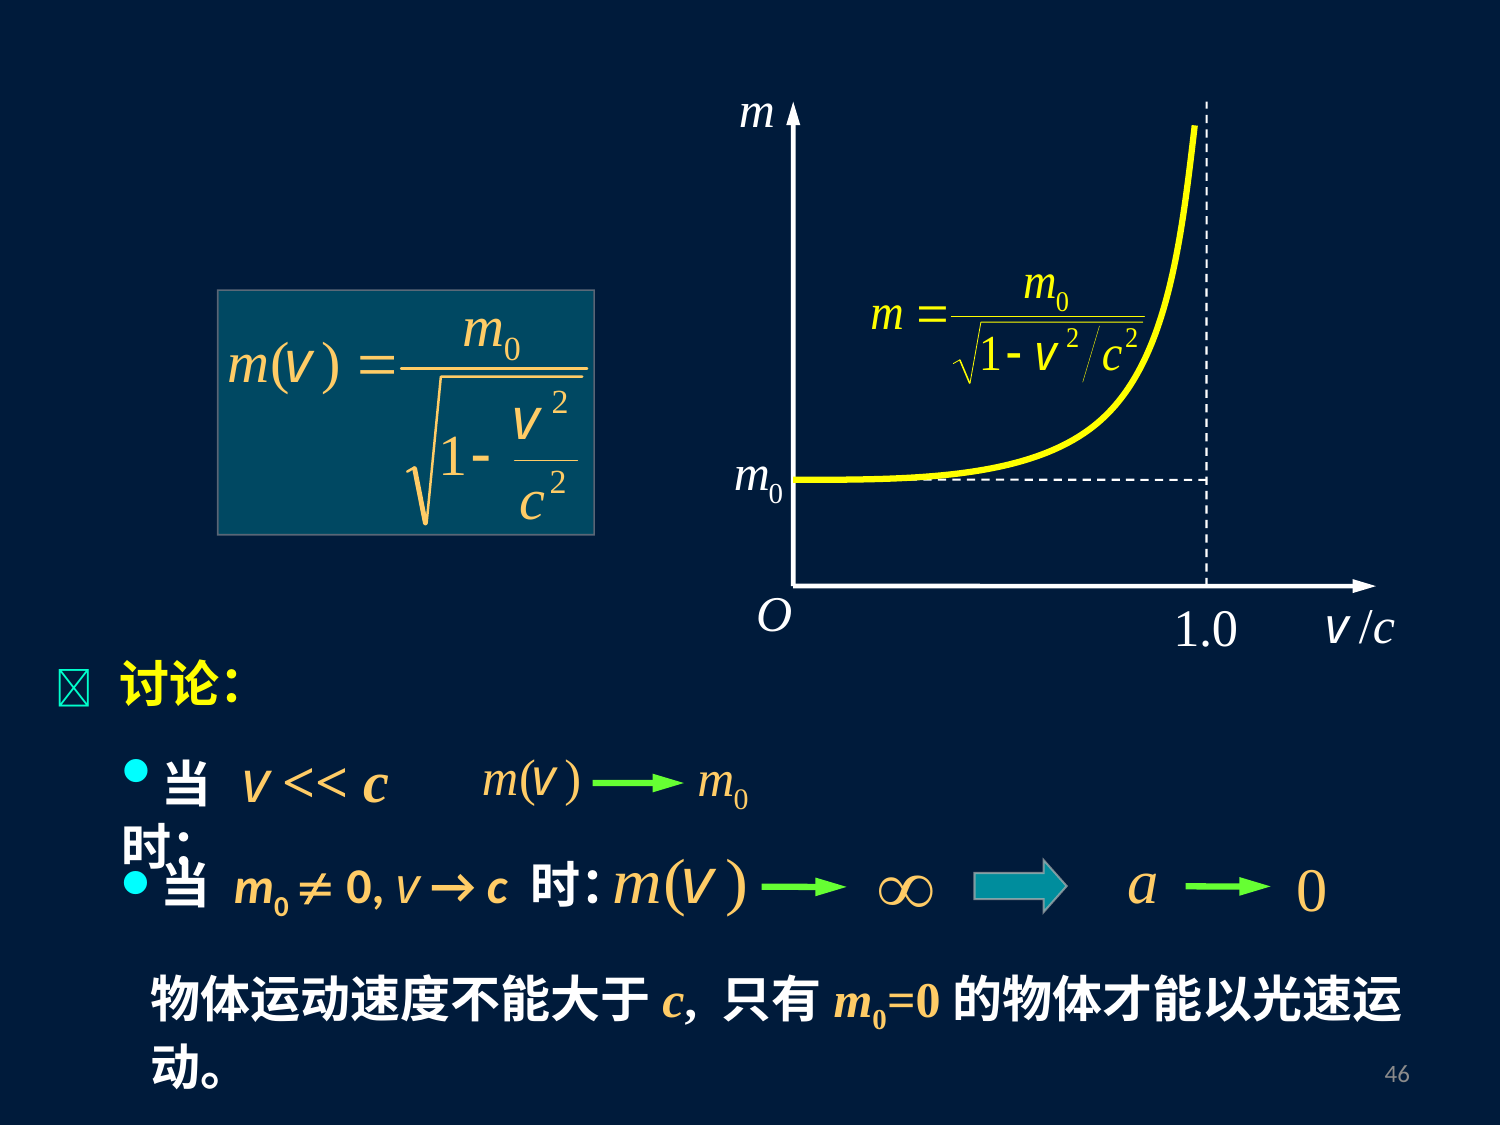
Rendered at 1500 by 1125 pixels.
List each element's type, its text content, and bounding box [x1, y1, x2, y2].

text_box [974, 860, 1067, 913]
text_box 当 v << c 时： [106, 727, 526, 846]
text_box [478, 751, 751, 815]
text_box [1123, 861, 1332, 917]
text_box 当 m0  0, v → c 时： [105, 846, 680, 930]
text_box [609, 852, 942, 922]
text_box 物体运动速度不能大于c, 只有m0=0的物体才能以光速运动。 [135, 960, 1500, 1103]
text_box  讨论： [41, 645, 313, 721]
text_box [218, 290, 594, 535]
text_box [725, 93, 1403, 658]
